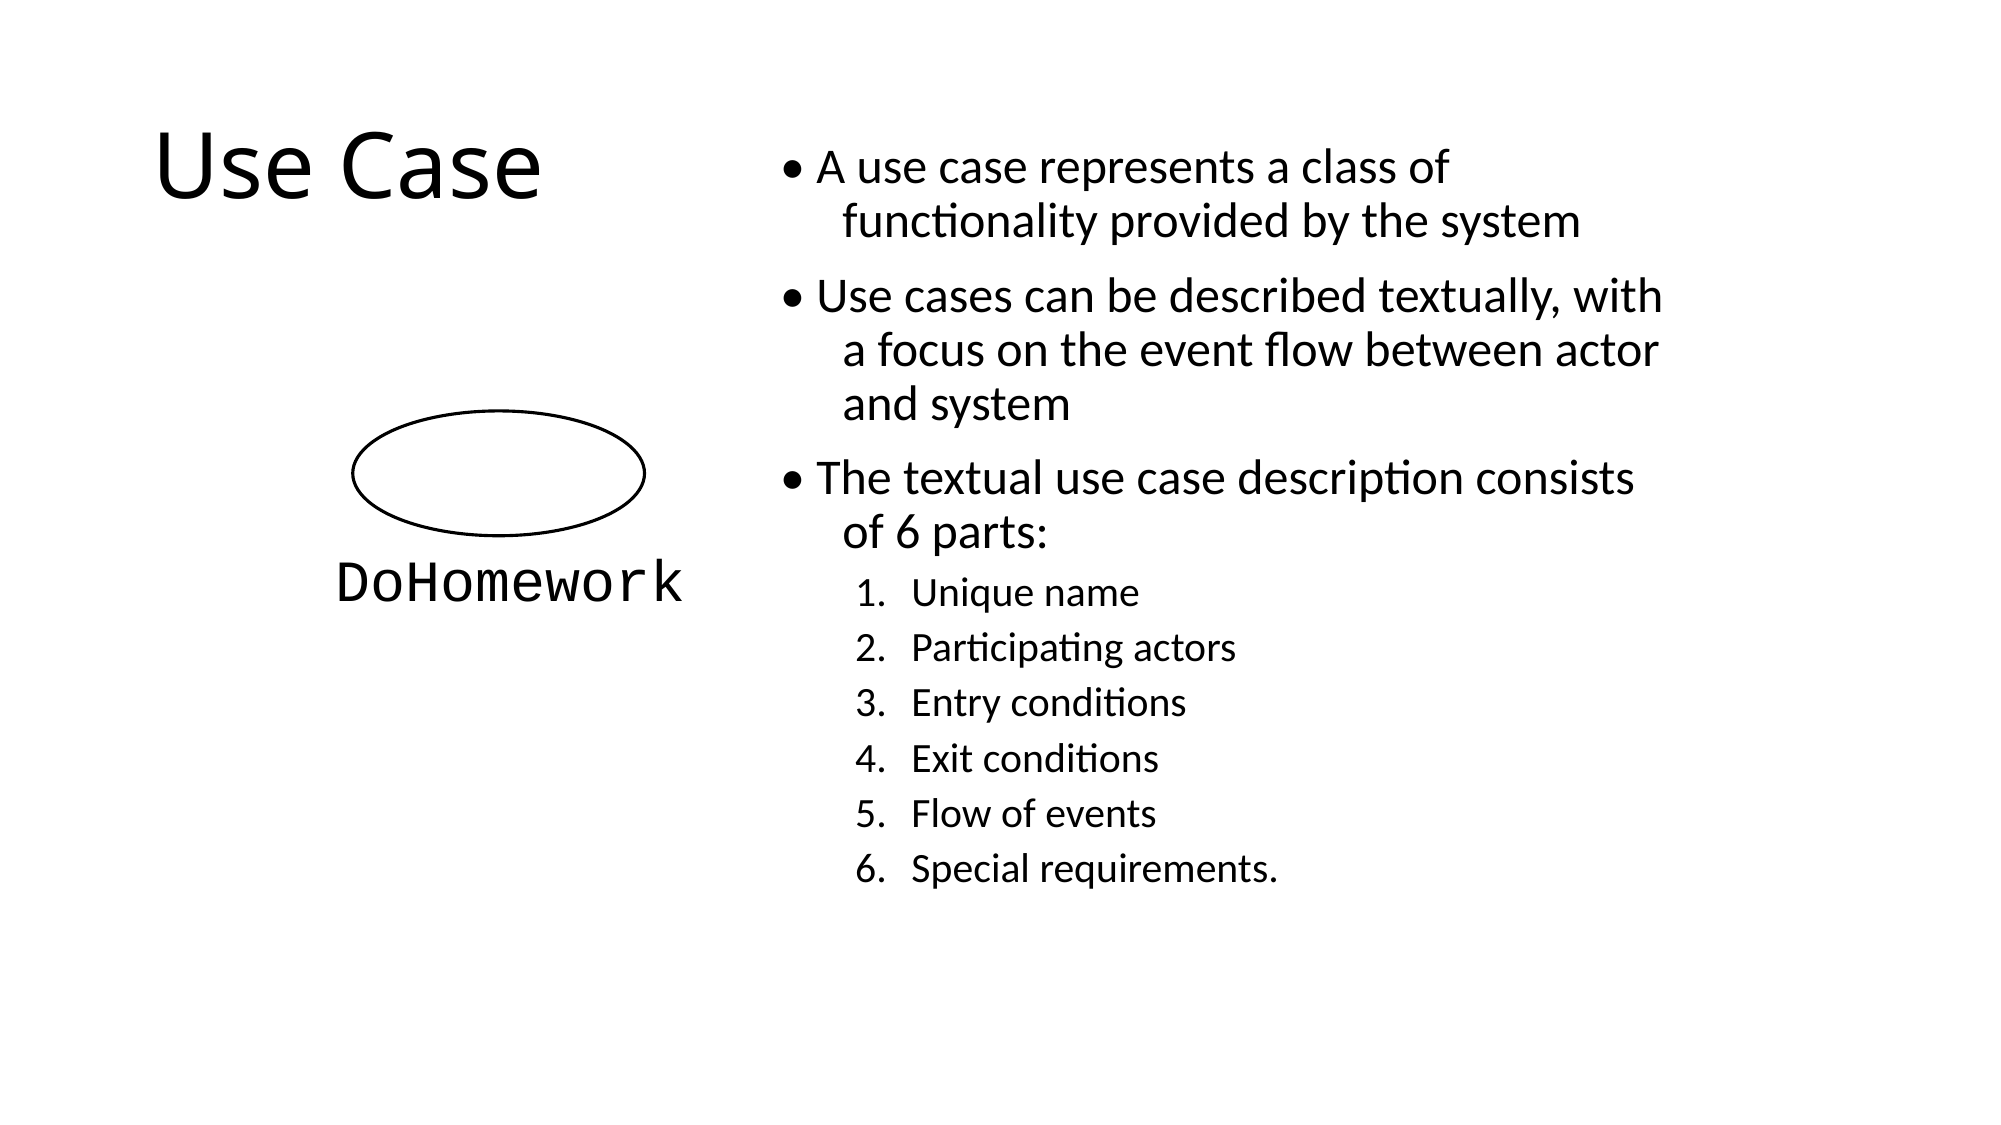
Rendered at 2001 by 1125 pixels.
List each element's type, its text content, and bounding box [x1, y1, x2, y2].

list • A use case represents a class of functionality provided by the system • Use cases can be described textually, with a focus on the event flow between actor and system • The textual use case description consists of 6 parts: Unique name Participating actors Entry conditions Exit conditions Flow of events Special requirements. [765, 132, 1696, 921]
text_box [334, 410, 688, 614]
title Use Case [137, 59, 1863, 278]
